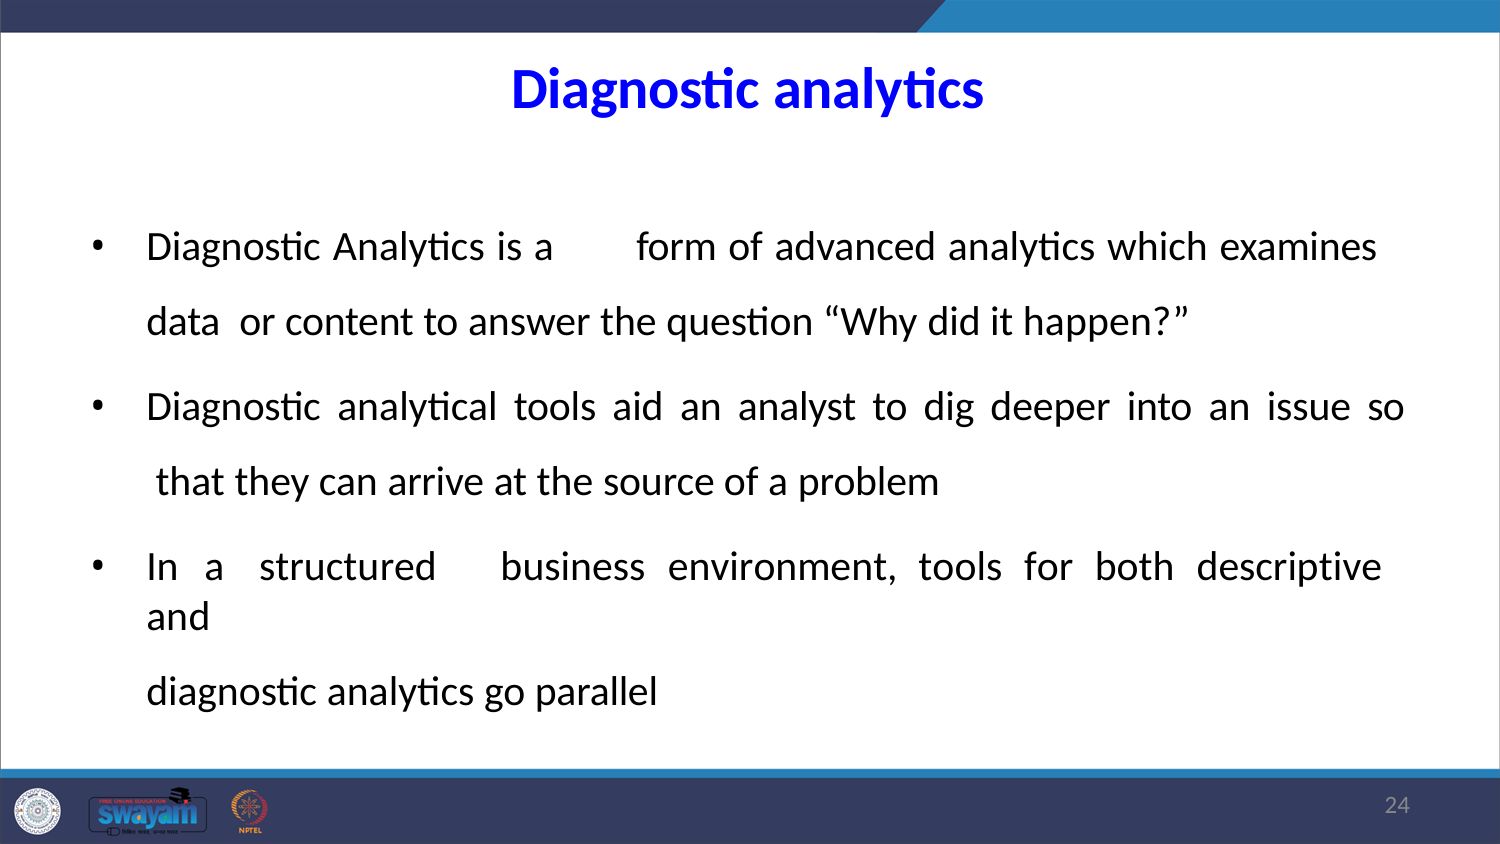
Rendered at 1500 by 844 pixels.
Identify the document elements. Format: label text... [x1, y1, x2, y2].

slide_number 10 [1378, 792, 1417, 844]
title Diagnostic analytics [508, 48, 992, 191]
picture [0, 0, 1500, 844]
text_box Diagnostic Analytics is a form of advanced analytics which examines data or content to answer the question “Why did it happen?” Diagnostic analytical tools aid an analyst to dig deeper into an issue so that they can arrive at the source of a problem In a structured business environment, tools for both descriptive and diagnostic analytics go parallel [87, 191, 1413, 715]
